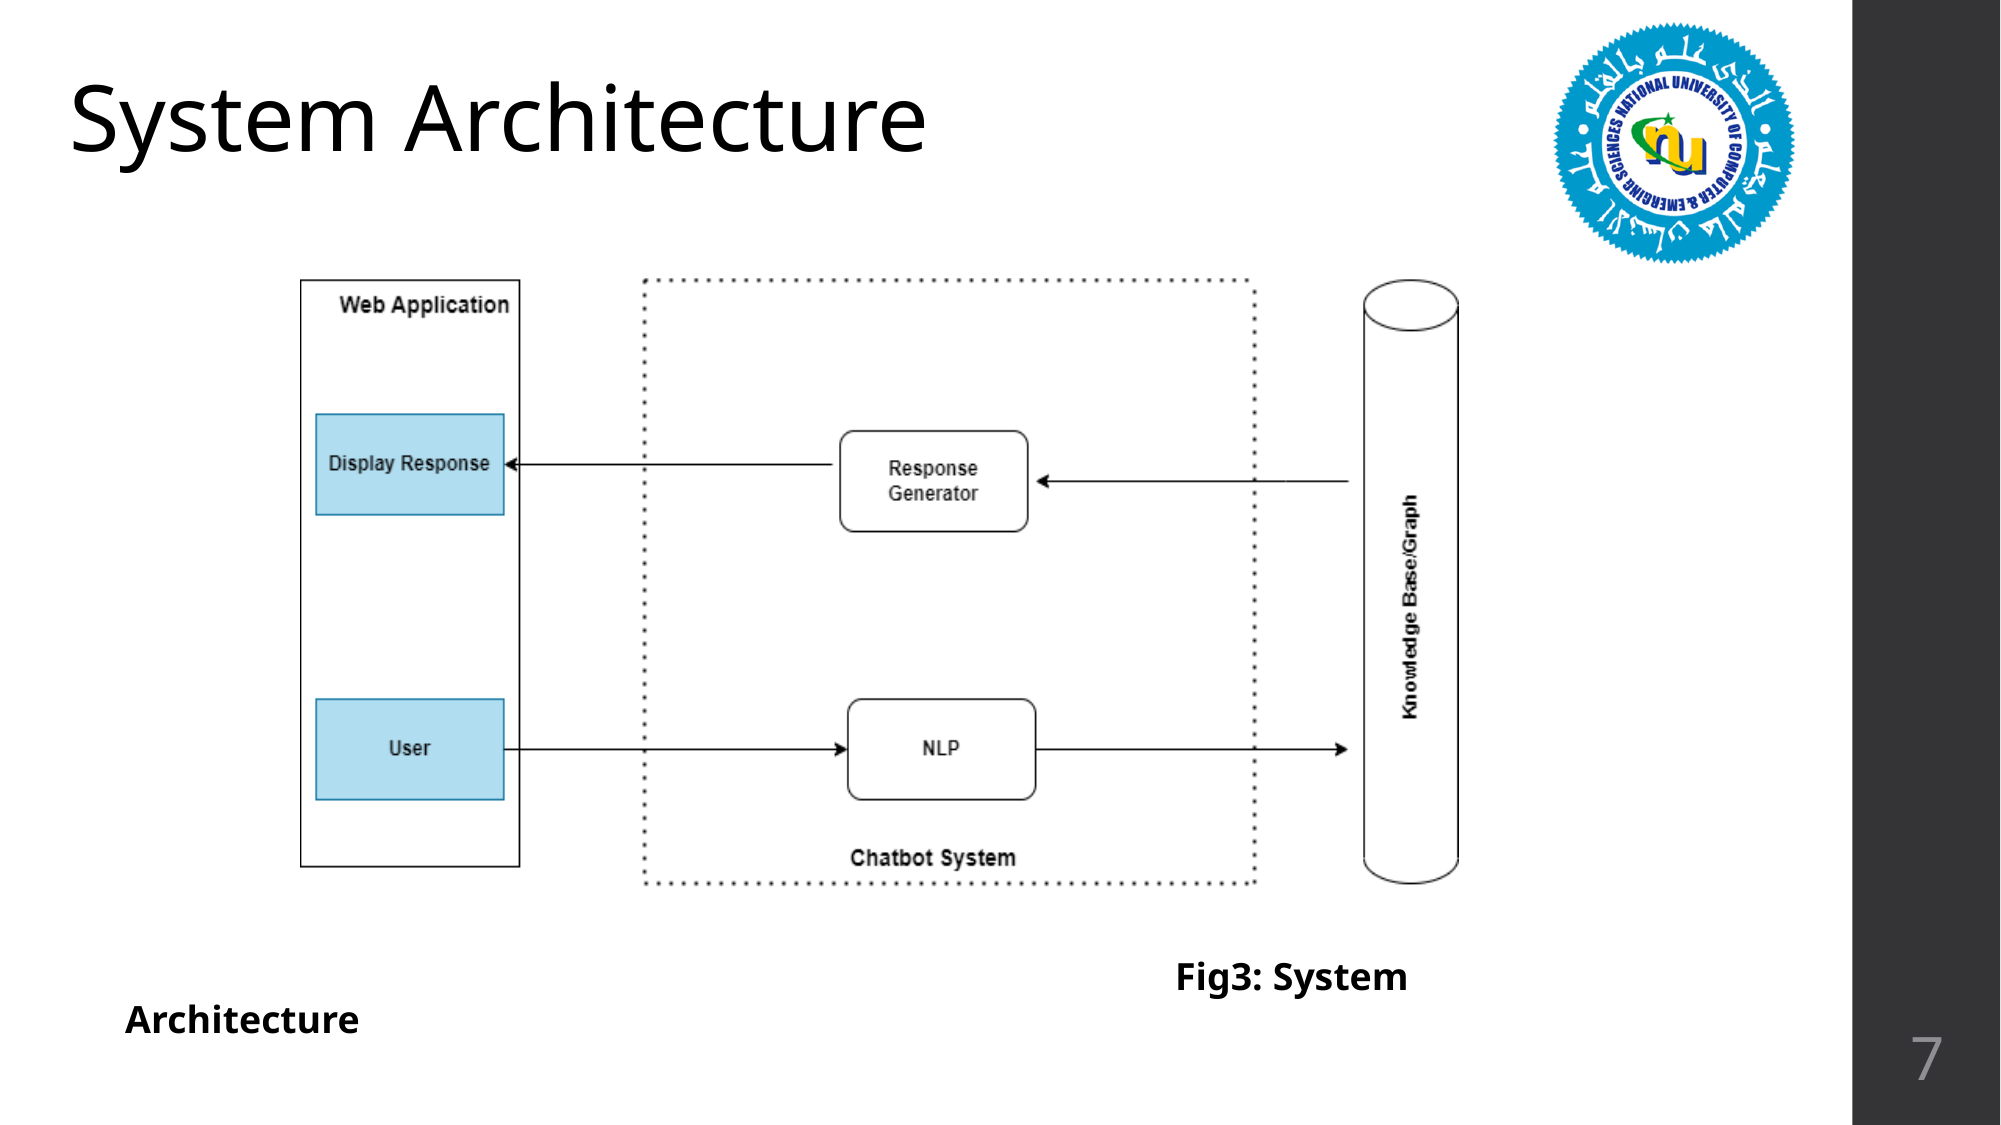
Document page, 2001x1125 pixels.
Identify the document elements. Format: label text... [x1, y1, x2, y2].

title System Architecture [54, 60, 1062, 278]
slide_number 7 [1852, 1012, 2000, 1110]
picture [1553, 21, 1796, 265]
picture [300, 277, 1459, 888]
list Fig3: System Architecture [110, 299, 1617, 1056]
